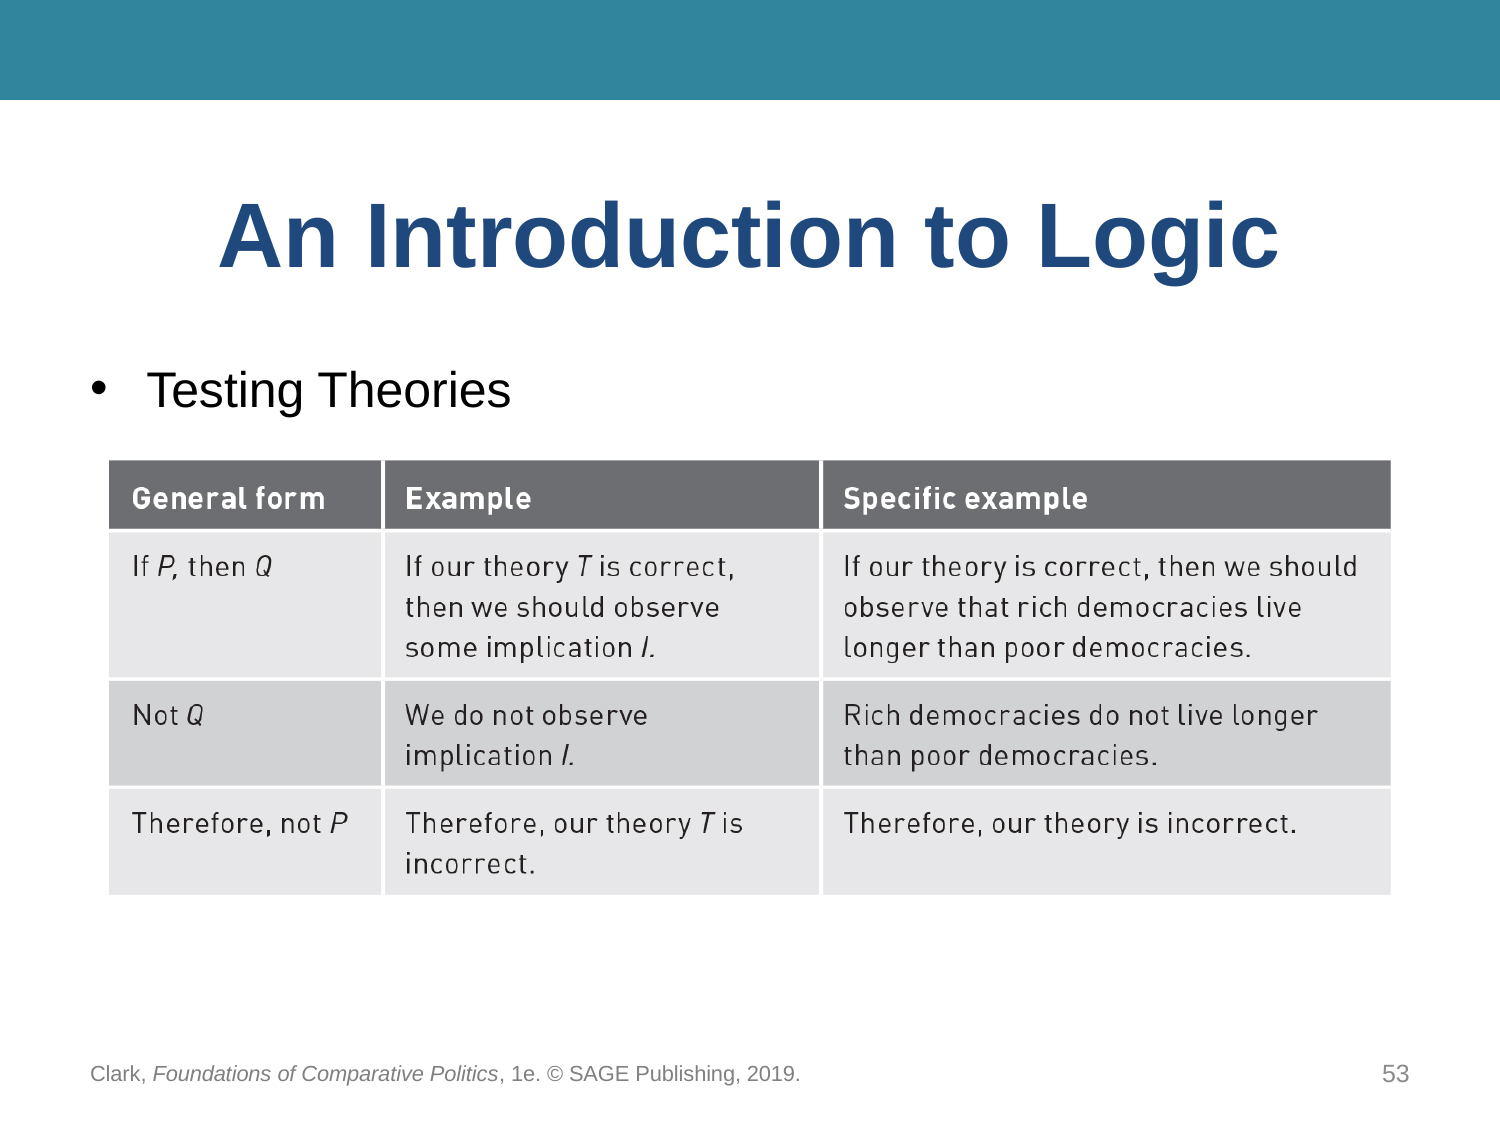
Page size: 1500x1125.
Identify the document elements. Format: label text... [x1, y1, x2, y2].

list Testing Theories [75, 350, 1425, 1005]
slide_number 53 [1350, 1042, 1425, 1103]
picture [109, 460, 1391, 895]
footer Clark, Foundations of Comparative Politics, 1e. © SAGE Publishing, 2019. [75, 1042, 1313, 1103]
title An Introduction to Logic [75, 137, 1425, 325]
